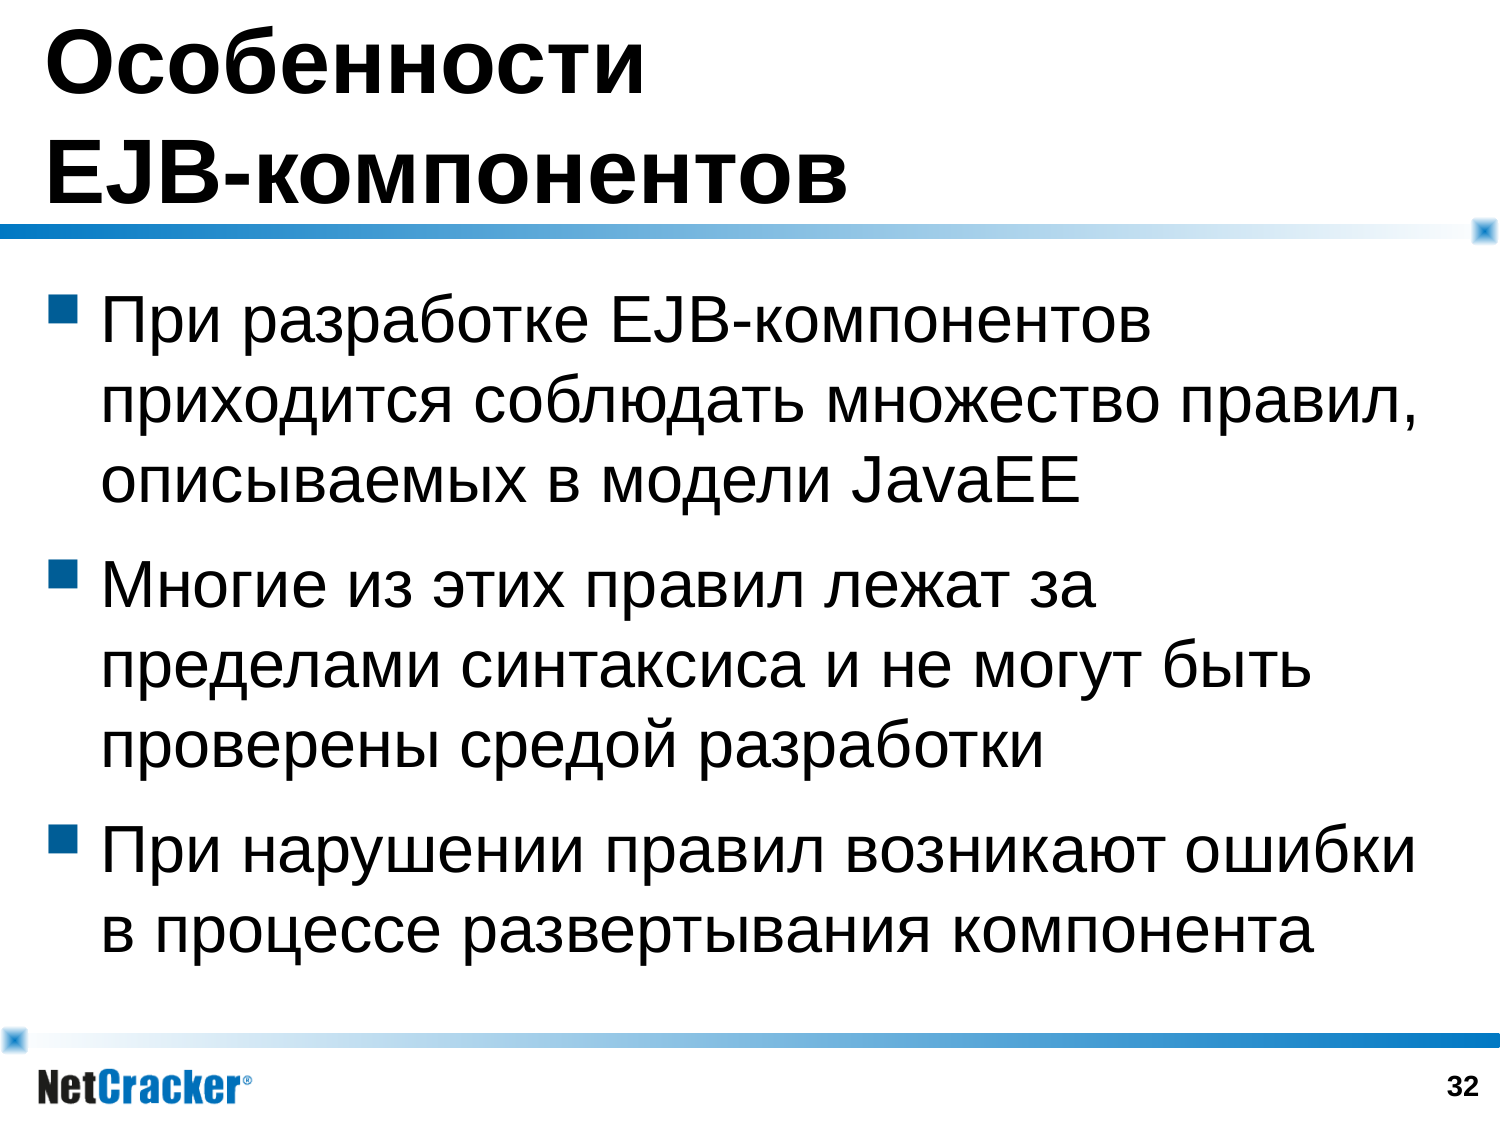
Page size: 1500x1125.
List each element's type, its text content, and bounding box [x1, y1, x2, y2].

title Особенности EJB-компонентов [29, 0, 1470, 225]
picture [34, 1063, 256, 1118]
slide_number 31 [1143, 1034, 1495, 1111]
list При разработке EJB-компонентов приходится соблюдать множество правил, описываемых в модели JavaEE Многие из этих правил лежат за пределами синтаксиса и не могут быть проверены средой разработки При нарушении правил возникают ошибки в процессе развертывания компонента [29, 268, 1470, 1004]
